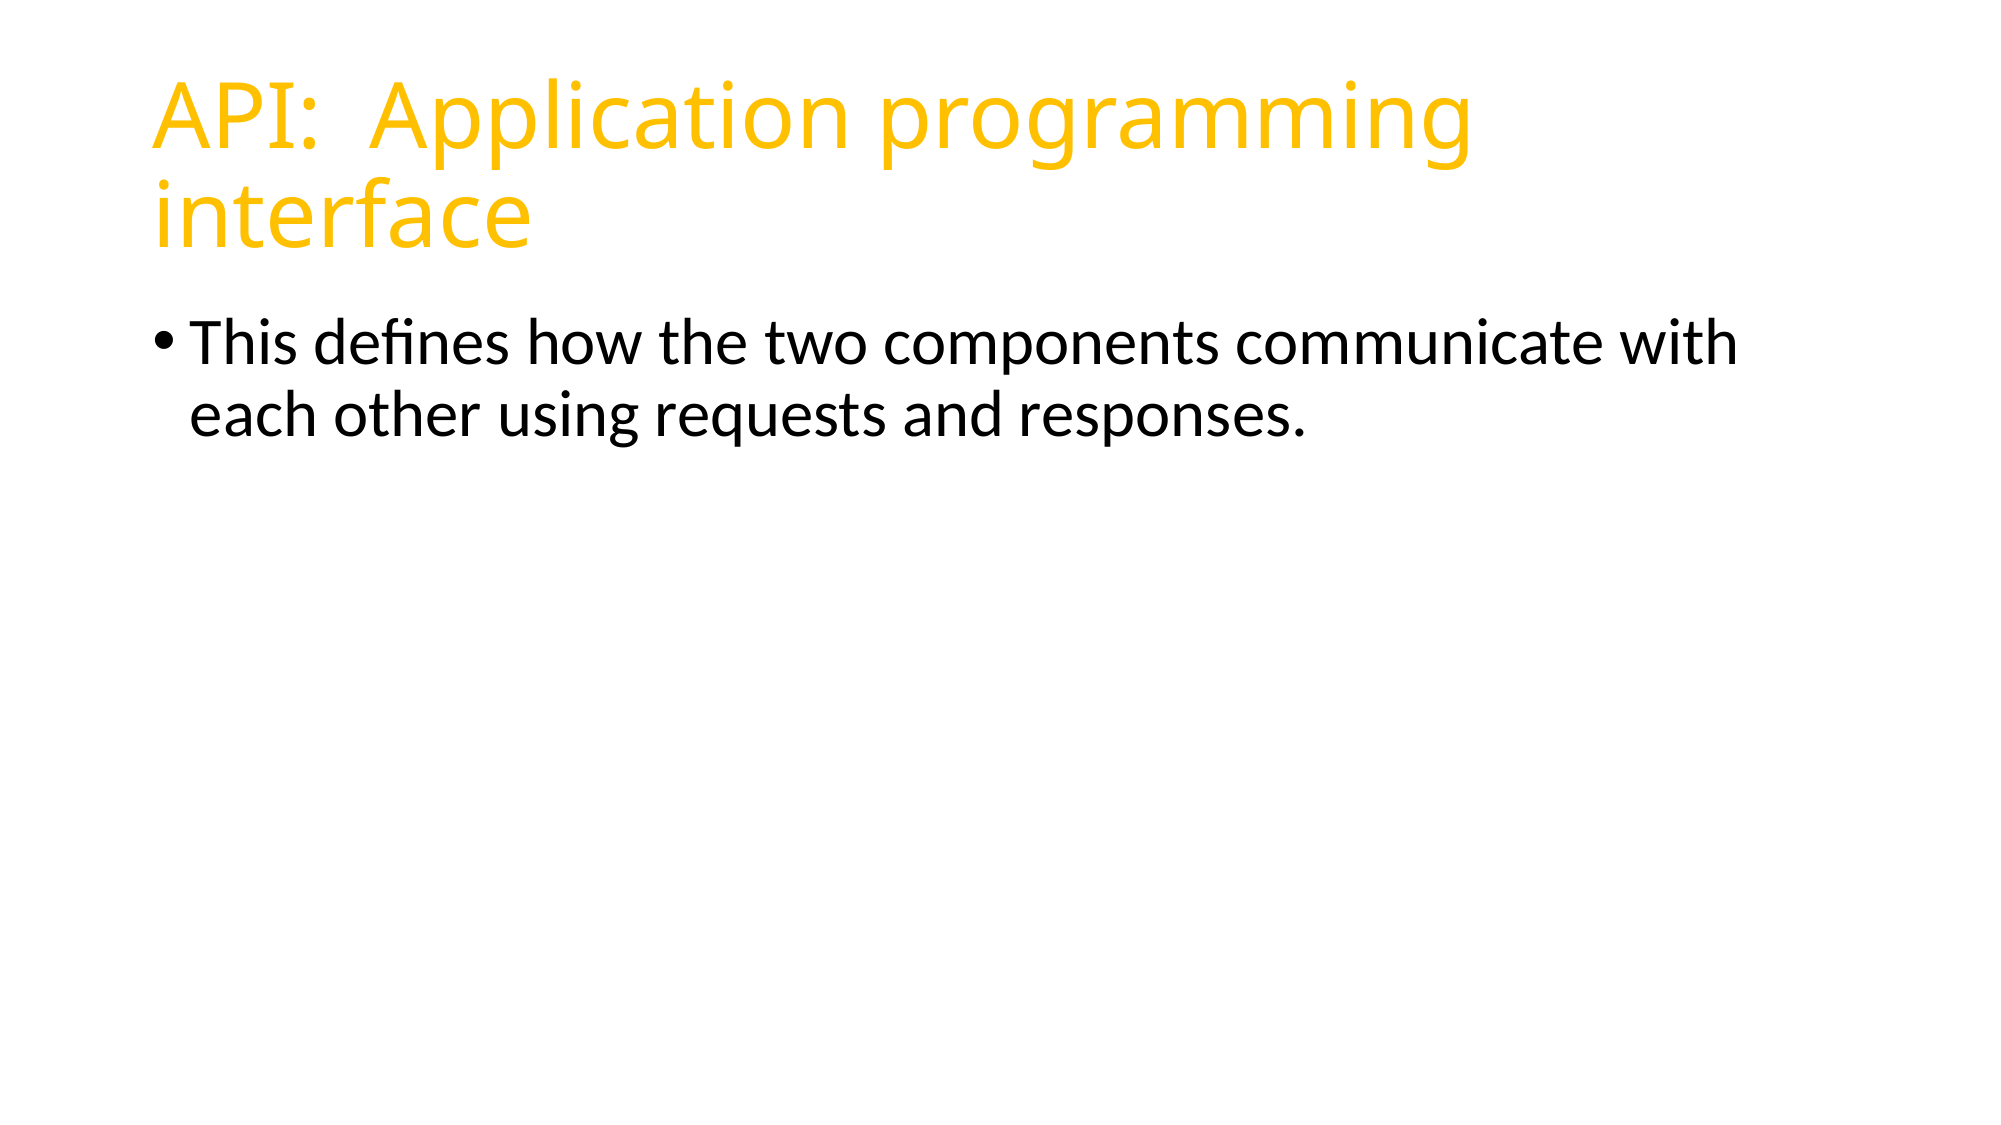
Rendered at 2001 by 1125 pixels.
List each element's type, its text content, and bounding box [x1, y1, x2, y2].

list This defines how the two components communicate with each other using requests and responses. [137, 299, 1863, 1014]
title API: Application programming interface [137, 59, 1863, 278]
